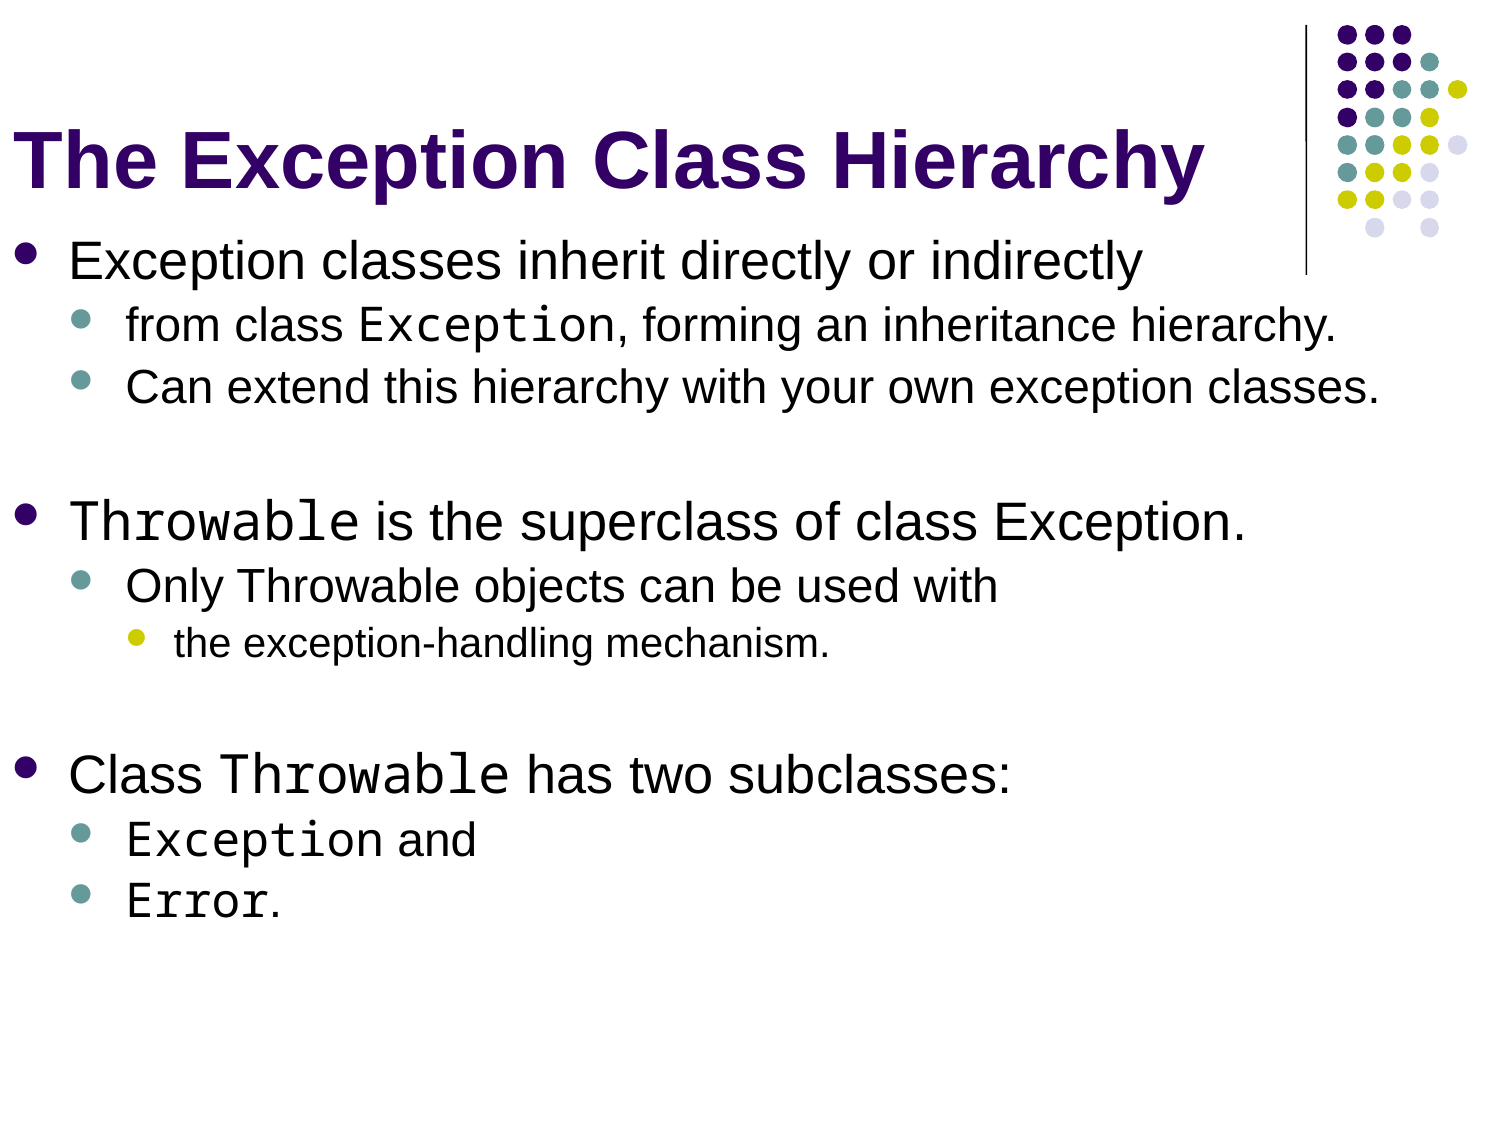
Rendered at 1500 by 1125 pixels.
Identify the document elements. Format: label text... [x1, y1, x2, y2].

title The Exception Class Hierarchy [0, 0, 1237, 213]
list Exception classes inherit directly or indirectly from class Exception, forming an inheritance hierarchy. Can extend this hierarchy with your own exception classes. Throwable is the superclass of class Exception. Only Throwable objects can be used with the exception-handling mechanism. Class Throwable has two subclasses: Exception and Error. [0, 224, 1500, 1125]
